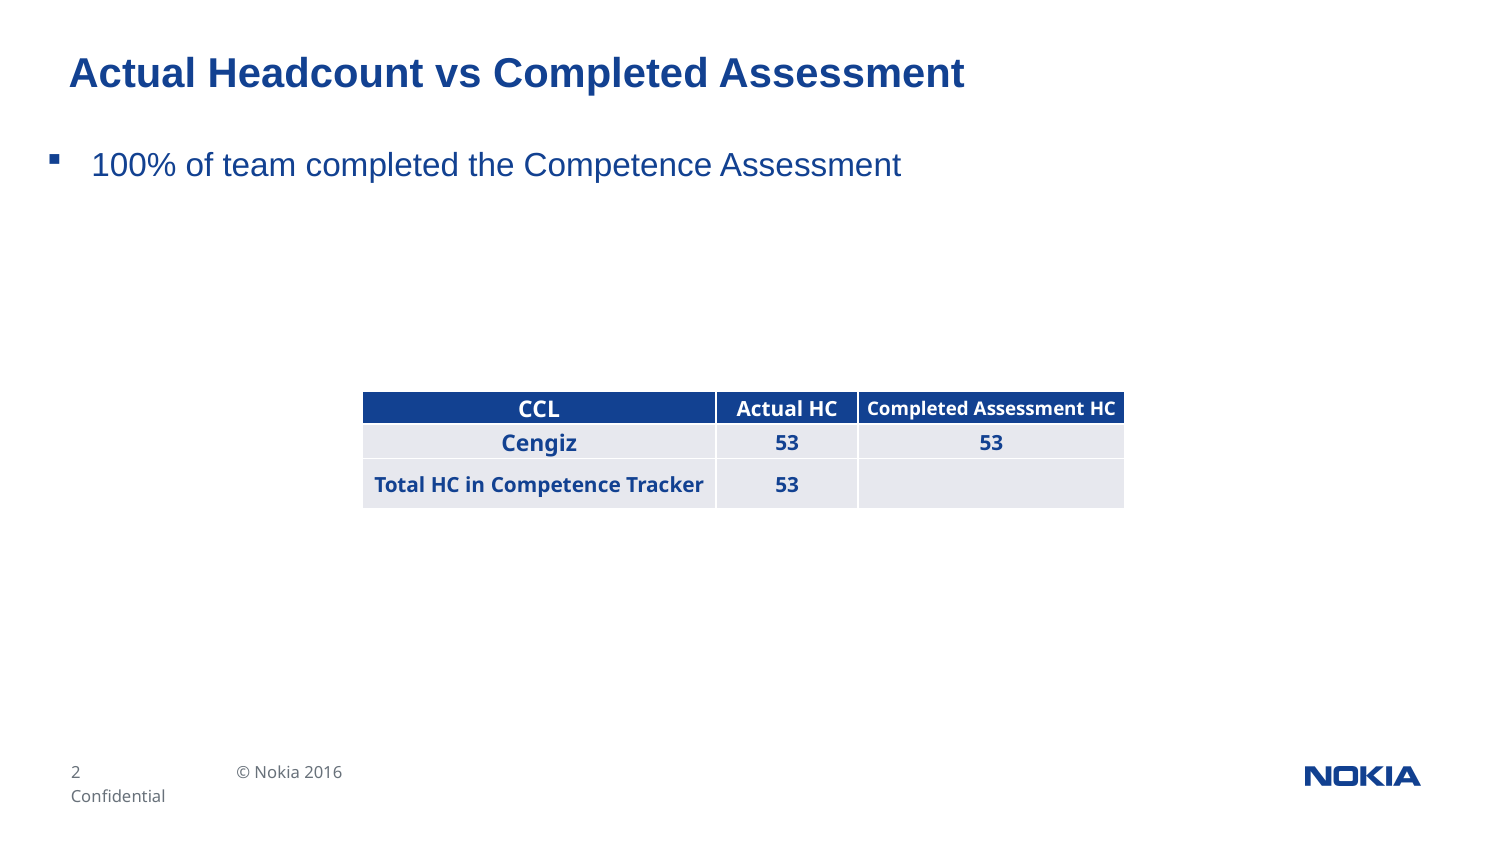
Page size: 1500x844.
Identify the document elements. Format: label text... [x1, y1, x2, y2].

text_box 100% of team completed the Competence Assessment [0, 135, 918, 231]
picture [1305, 766, 1421, 786]
table_cell Total HC in Competence Tracker [363, 459, 715, 508]
table_cell 53 [859, 425, 1124, 458]
table_header Completed Assessment HC [859, 392, 1124, 423]
title Actual Headcount vs Completed Assessment [68, 45, 1419, 98]
table_cell Cengiz [363, 425, 715, 458]
table_cell 53 [717, 425, 857, 458]
table_header Actual HC [717, 392, 857, 423]
table_cell [859, 459, 1124, 508]
table_cell 53 [717, 459, 857, 508]
table_header CCL [363, 392, 715, 423]
